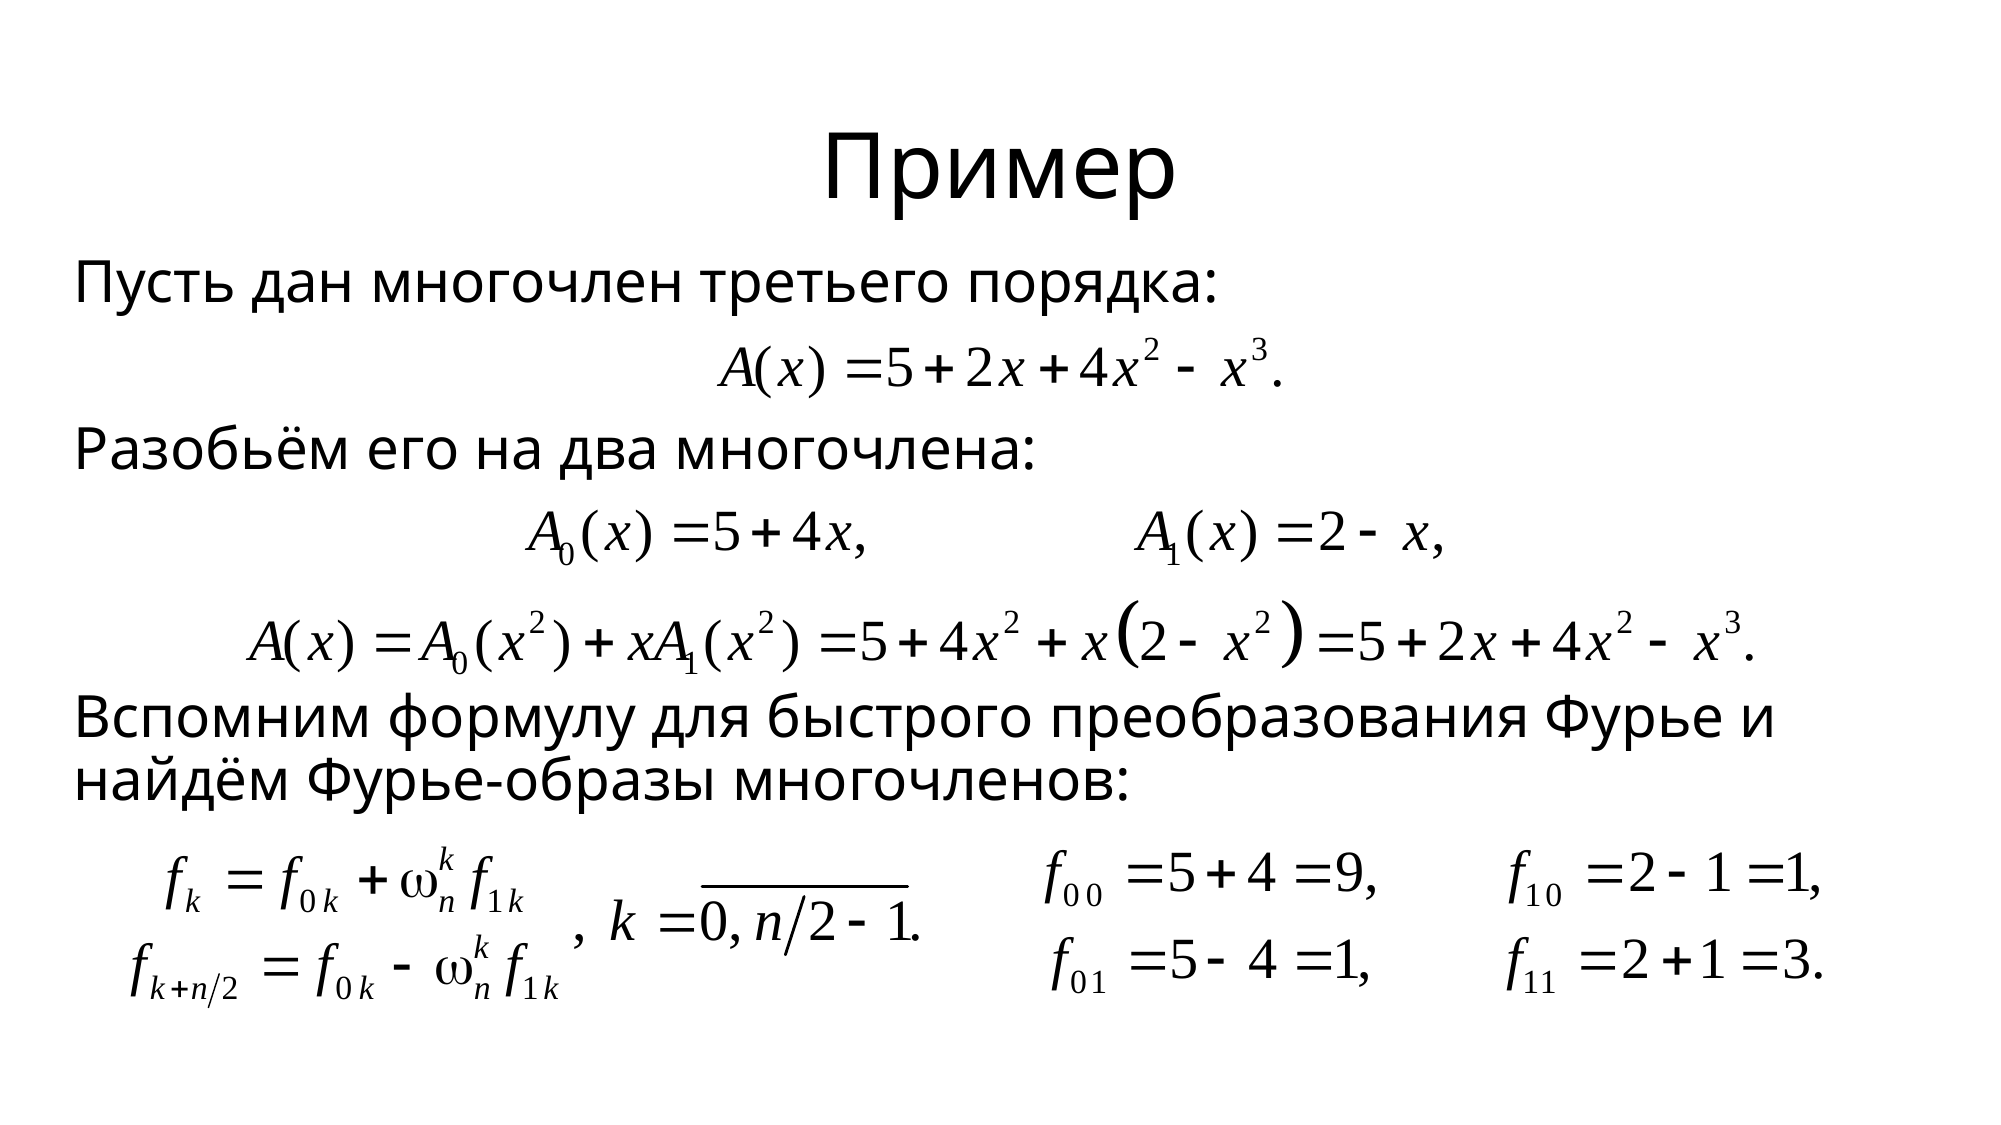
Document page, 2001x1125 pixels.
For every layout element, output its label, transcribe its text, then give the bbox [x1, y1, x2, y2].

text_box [1491, 840, 1828, 1008]
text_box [1129, 500, 1449, 572]
list Пусть дан многочлен третьего порядка: Разобьём его на два многочлена: Вспомним формулу для быстрого преобразования Фурье и найдём Фурье-образы многочленов: [58, 244, 1941, 1014]
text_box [241, 597, 1758, 694]
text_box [712, 330, 1288, 404]
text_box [1029, 840, 1382, 1008]
title Пример [137, 59, 1863, 244]
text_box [115, 840, 925, 1012]
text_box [520, 500, 871, 572]
